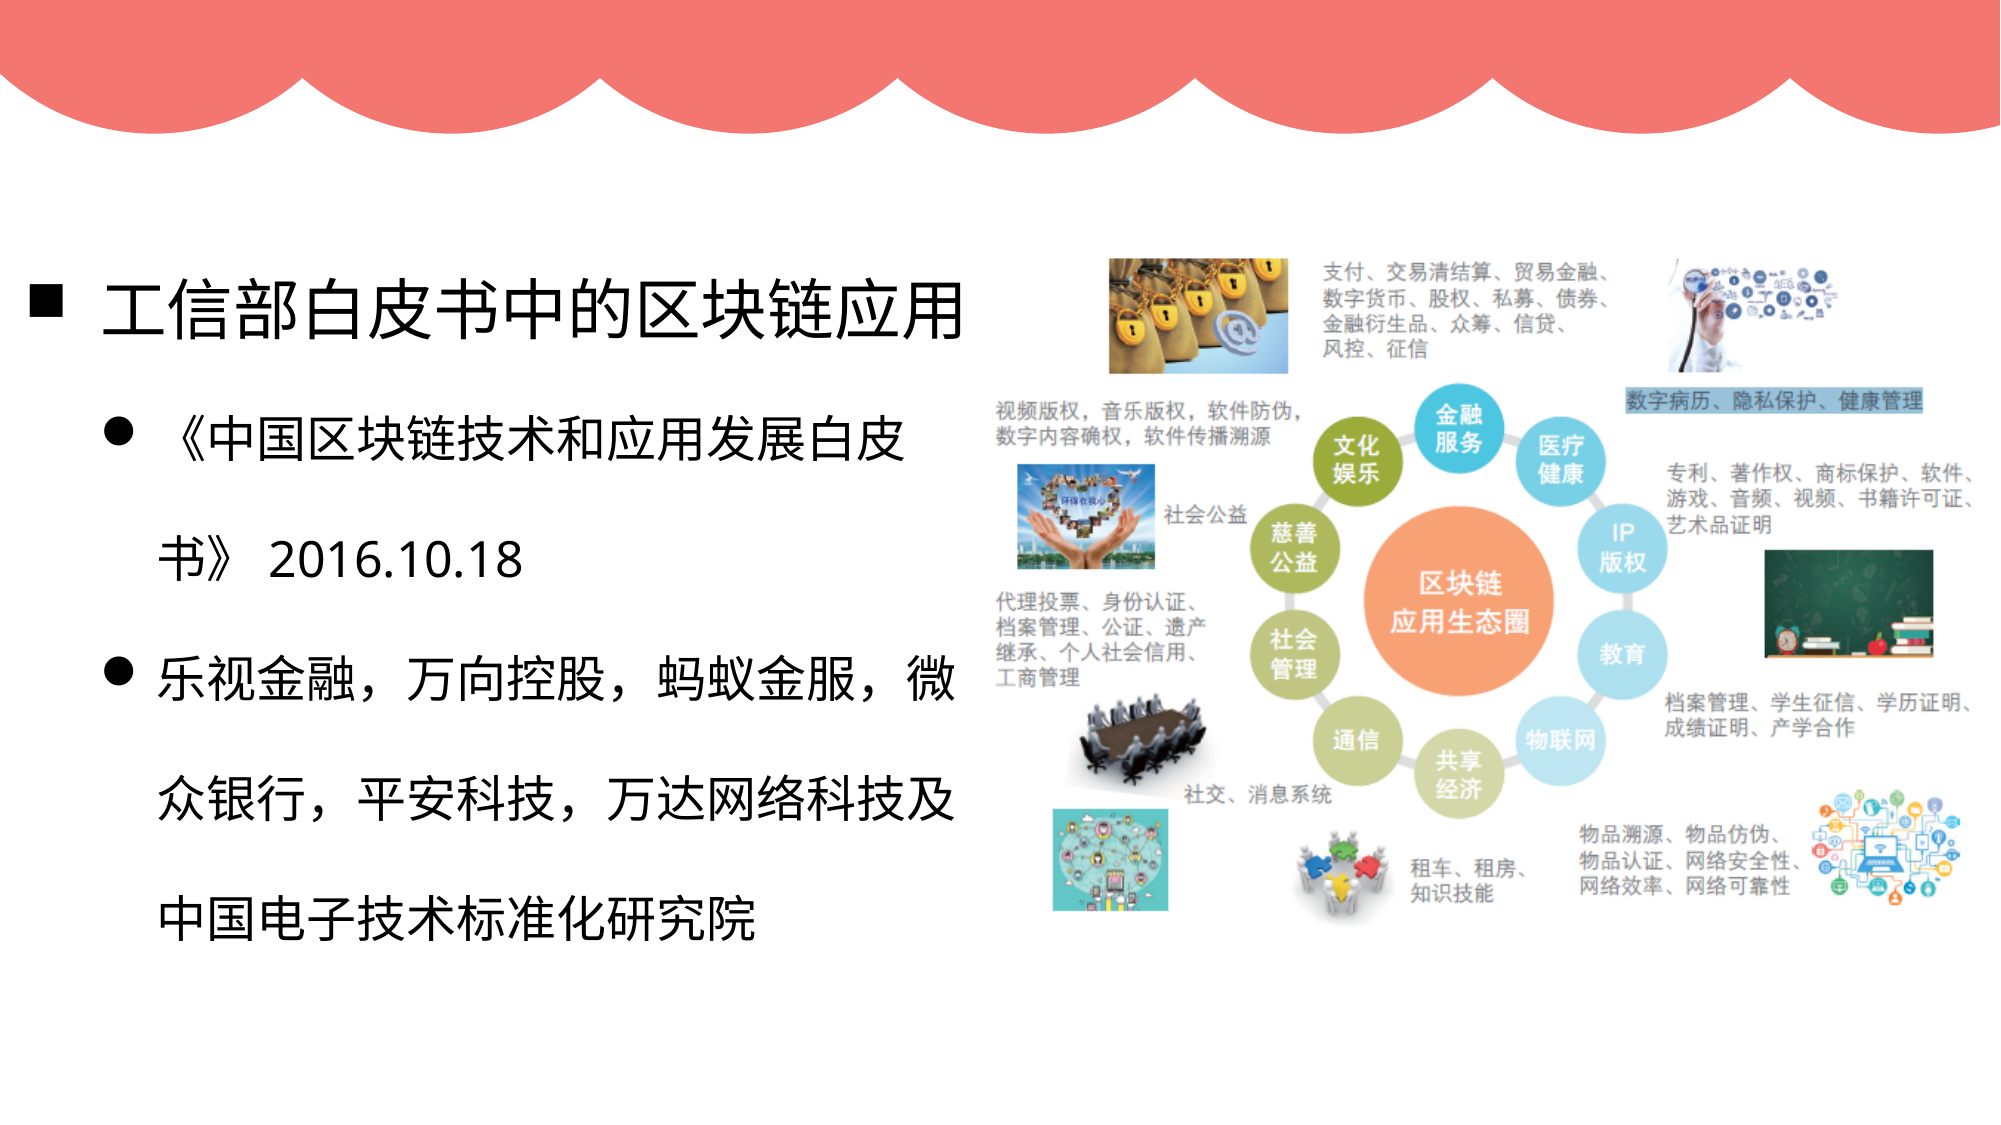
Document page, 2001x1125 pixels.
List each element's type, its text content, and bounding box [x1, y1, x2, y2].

text_box [243, 0, 600, 135]
text_box 工信部白皮书中的区块链应用 《中国区块链技术和应用发展白皮书》2016.10.18 乐视金融，万向控股，蚂蚁金服，微众银行，平安科技，万达网络科技及中国电子技术标准化研究院 [10, 180, 997, 955]
text_box [1731, 0, 2000, 135]
text_box [1433, 0, 1790, 135]
text_box [0, 0, 302, 135]
text_box [541, 0, 897, 135]
text_box [838, 0, 1195, 135]
picture [988, 232, 1978, 929]
text_box [1136, 0, 1492, 135]
